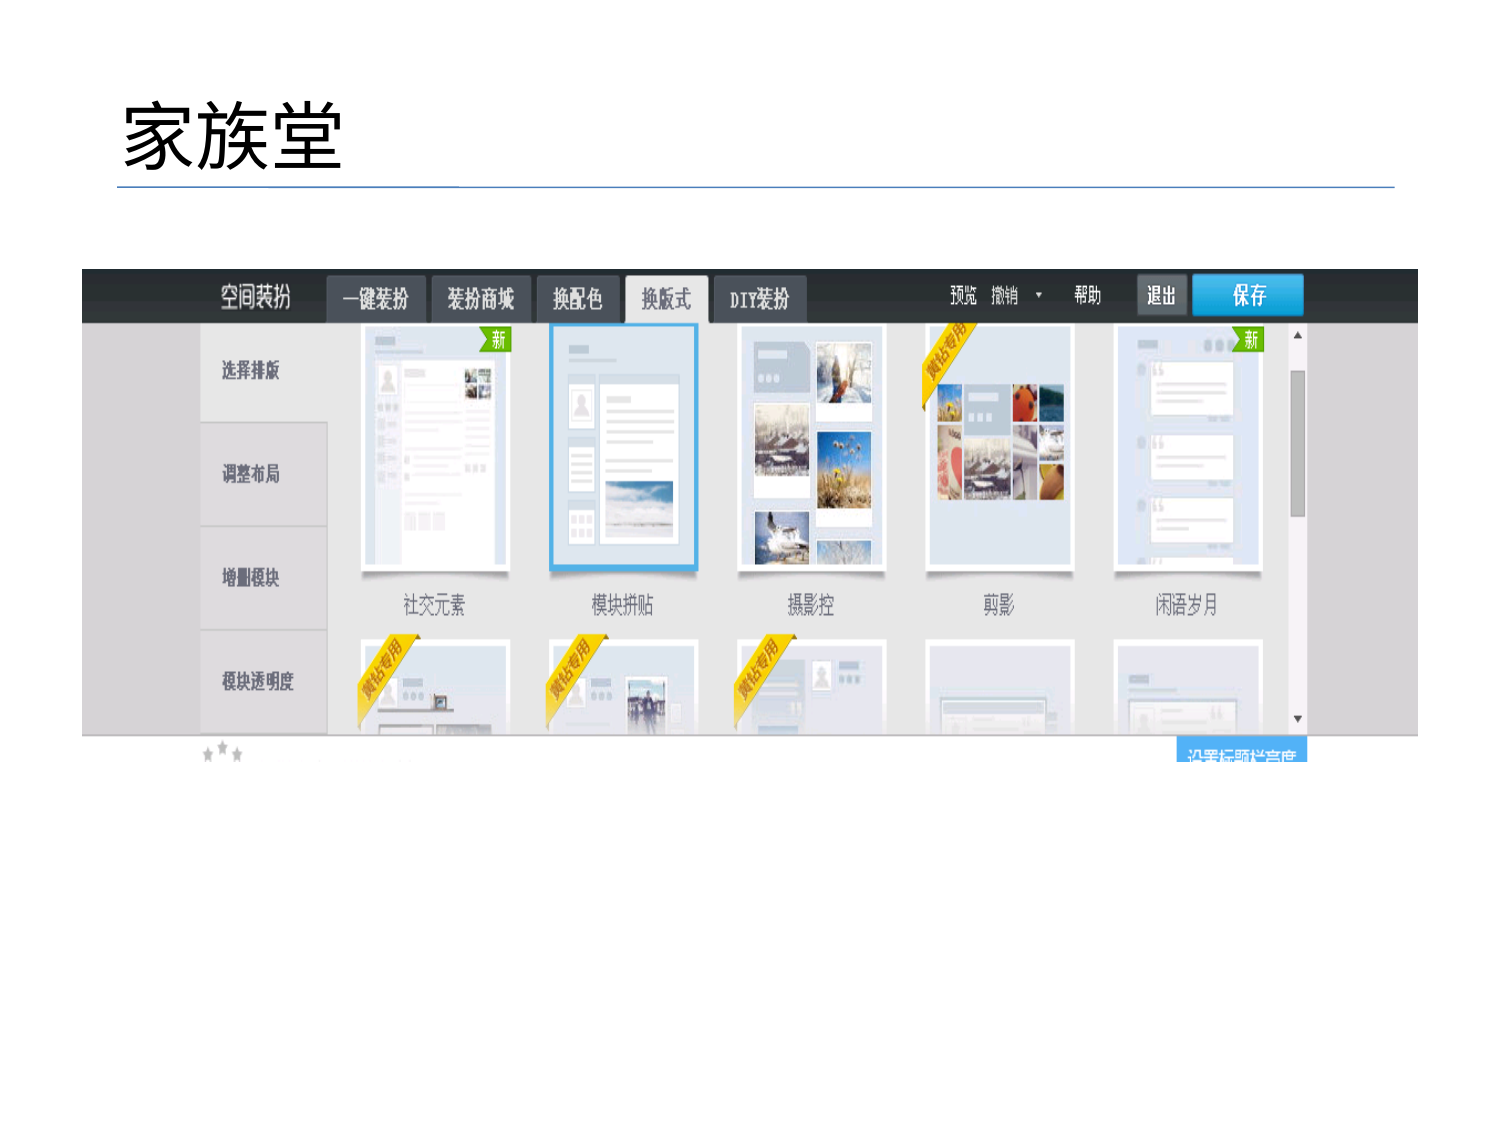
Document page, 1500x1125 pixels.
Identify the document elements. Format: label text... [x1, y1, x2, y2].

picture [81, 269, 1419, 762]
title 家族堂 [105, 70, 1372, 200]
